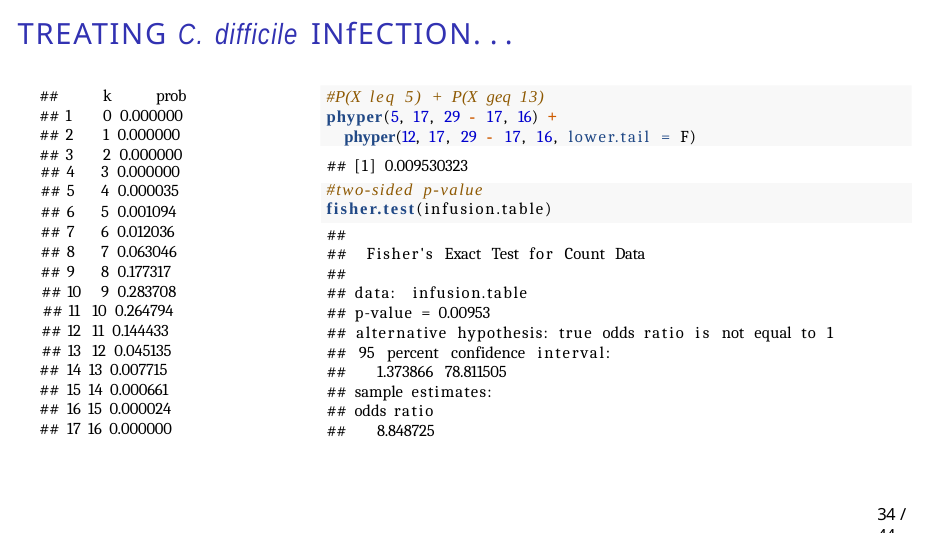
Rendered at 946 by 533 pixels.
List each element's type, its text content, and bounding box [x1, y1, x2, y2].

table_cell 6 0.012036 [88, 223, 321, 246]
table_cell ## 5 [34, 183, 88, 203]
table_header ## [1] 0.009530323 [321, 160, 912, 183]
text_box #P(X leq 5) + P(X geq 13) phyper(5, 17, 29 - 17, 16) + phyper(12, 17, 29 - 17, 16, lower.tail = F) [320, 85, 912, 146]
table_header ## 4 [34, 160, 88, 183]
table_cell ## [321, 223, 912, 246]
table_cell ## 9 [34, 266, 88, 286]
table_cell ## Fisher's Exact Test for Count Data [321, 246, 912, 266]
table_cell ## 14 13 0.007715 [34, 364, 321, 384]
table_cell ## 8 [34, 246, 88, 266]
table_cell 5 0.001094 [88, 203, 321, 223]
table_cell 4 0.000035 [88, 183, 321, 203]
table_cell ## 16 15 0.000024 [34, 404, 321, 423]
table_cell ## 8.848725 [321, 423, 912, 443]
table_cell ## 11 [34, 305, 88, 325]
table_cell #two-sided p-value [321, 183, 912, 203]
table_cell 10 0.264794 [88, 305, 321, 325]
table_cell ## 10 [34, 286, 88, 305]
table_cell ## 1.373866 78.811505 [321, 364, 912, 384]
table_cell ## p-value = 0.00953 [321, 305, 912, 325]
table_cell ## odds ratio [321, 404, 912, 423]
table_cell ## 13 [34, 345, 88, 364]
table_cell ## [321, 266, 912, 286]
slide_number 28 / 44 [871, 508, 930, 533]
text_box ## k prob ## 1 0 0.000000 ## 2 1 0.000000 ## 3 2 0.000000 [37, 82, 192, 160]
table_cell ## 95 percent confidence interval: [321, 345, 912, 364]
table_cell 8 0.177317 [88, 266, 321, 286]
title Treating C. difficile infection. . . [11, 12, 935, 105]
table_cell ## sample estimates: [321, 384, 912, 404]
table_cell 7 0.063046 [88, 246, 321, 266]
table_cell ## alternative hypothesis: true odds ratio is not equal to 1 [321, 325, 912, 345]
table_cell 9 0.283708 [88, 286, 321, 305]
table_cell ## data: infusion.table [321, 286, 912, 305]
table_cell ## 17 16 0.000000 [34, 423, 321, 443]
table_cell ## 7 [34, 223, 88, 246]
table_cell 11 0.144433 [88, 325, 321, 345]
table_cell ## 15 14 0.000661 [34, 384, 321, 404]
table_cell 12 0.045135 [88, 345, 321, 364]
table_cell ## 12 [34, 325, 88, 345]
table_header 3 0.000000 [88, 160, 321, 183]
table_cell fisher.test(infusion.table) [321, 203, 912, 223]
table_cell ## 6 [34, 203, 88, 223]
